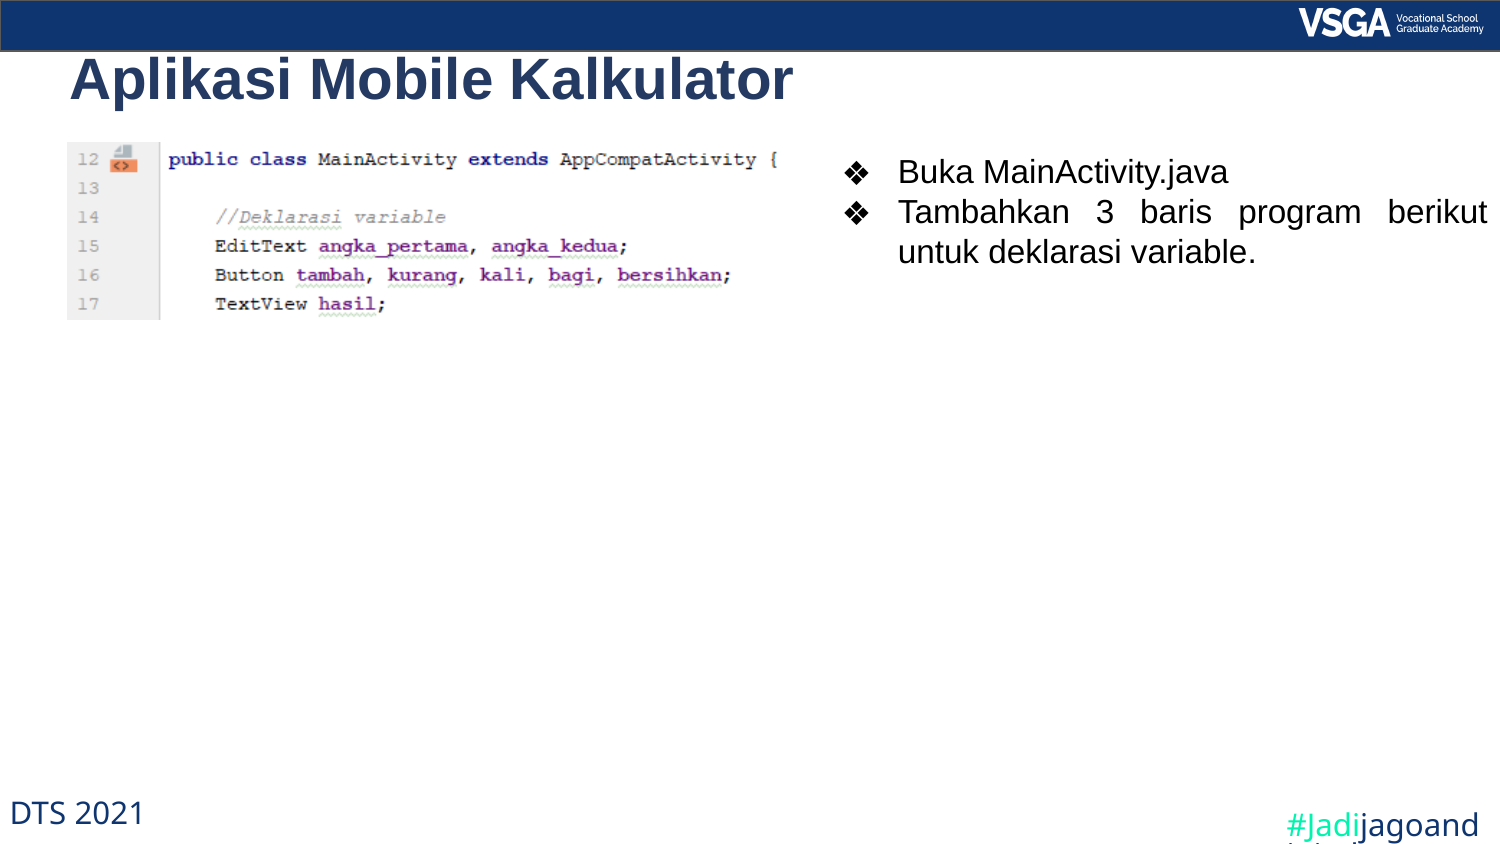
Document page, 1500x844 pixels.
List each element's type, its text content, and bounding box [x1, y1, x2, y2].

picture [1284, 0, 1498, 79]
picture [67, 142, 827, 320]
text_box Aplikasi Mobile Kalkulator [54, 33, 982, 119]
text_box Buka MainActivity.java Tambahkan 3 baris program berikut untuk deklarasi variable. [828, 142, 1500, 278]
